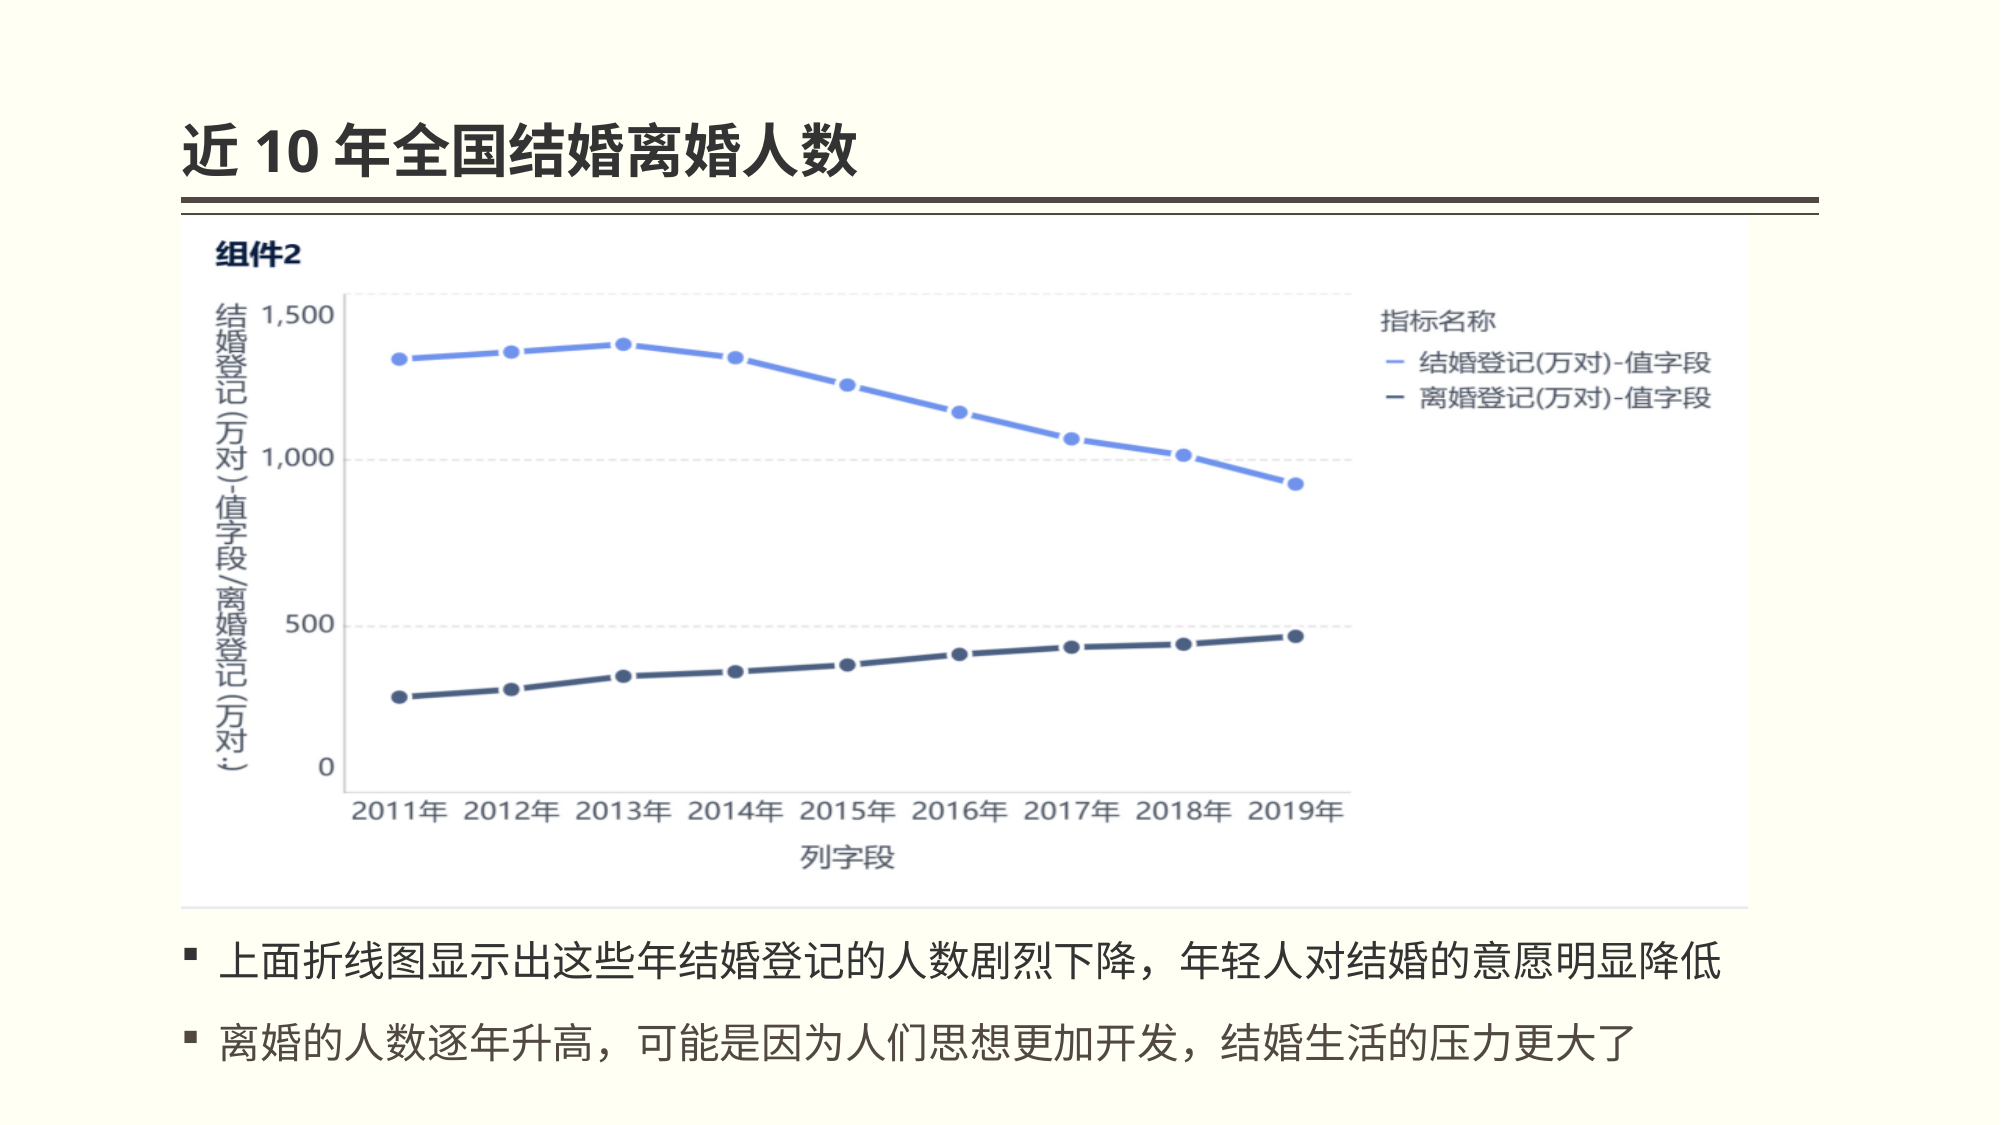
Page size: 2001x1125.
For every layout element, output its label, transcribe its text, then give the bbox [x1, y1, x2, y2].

title 近10年全国结婚离婚人数 [181, 12, 1819, 193]
list 上面折线图显示出这些年结婚登记的人数剧烈下降，年轻人对结婚的意愿明显降低 离婚的人数逐年升高，可能是因为人们思想更加开发，结婚生活的压力更大了 [181, 932, 1959, 1113]
picture [181, 215, 1748, 910]
